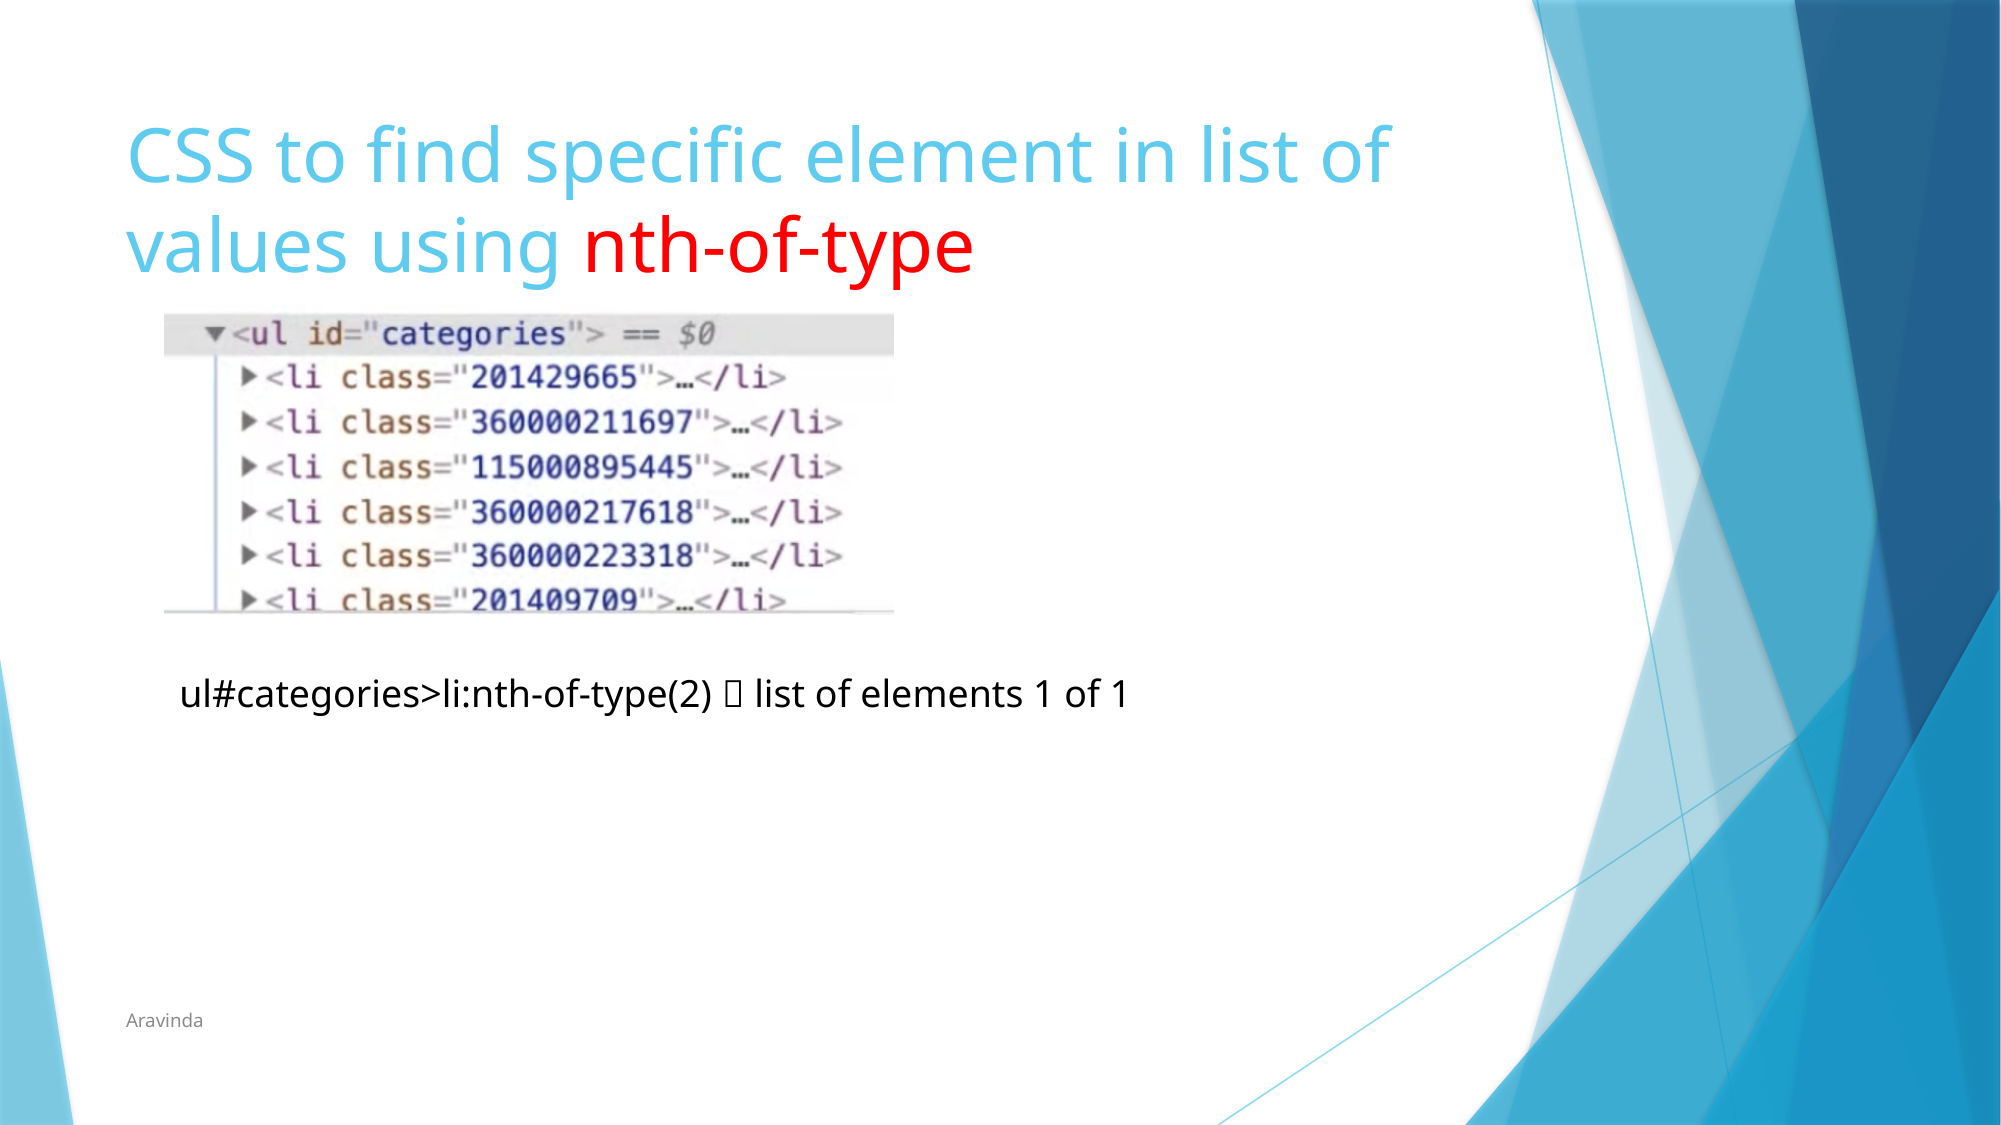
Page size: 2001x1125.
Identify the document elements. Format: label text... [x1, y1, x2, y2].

text_box ul#categories>li:nth-of-type(2)  list of elements 1 of 1 [164, 662, 1159, 722]
footer Aravinda [111, 991, 1145, 1051]
title CSS to find specific element in list of values using nth-of-type [111, 99, 1522, 317]
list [164, 304, 895, 616]
